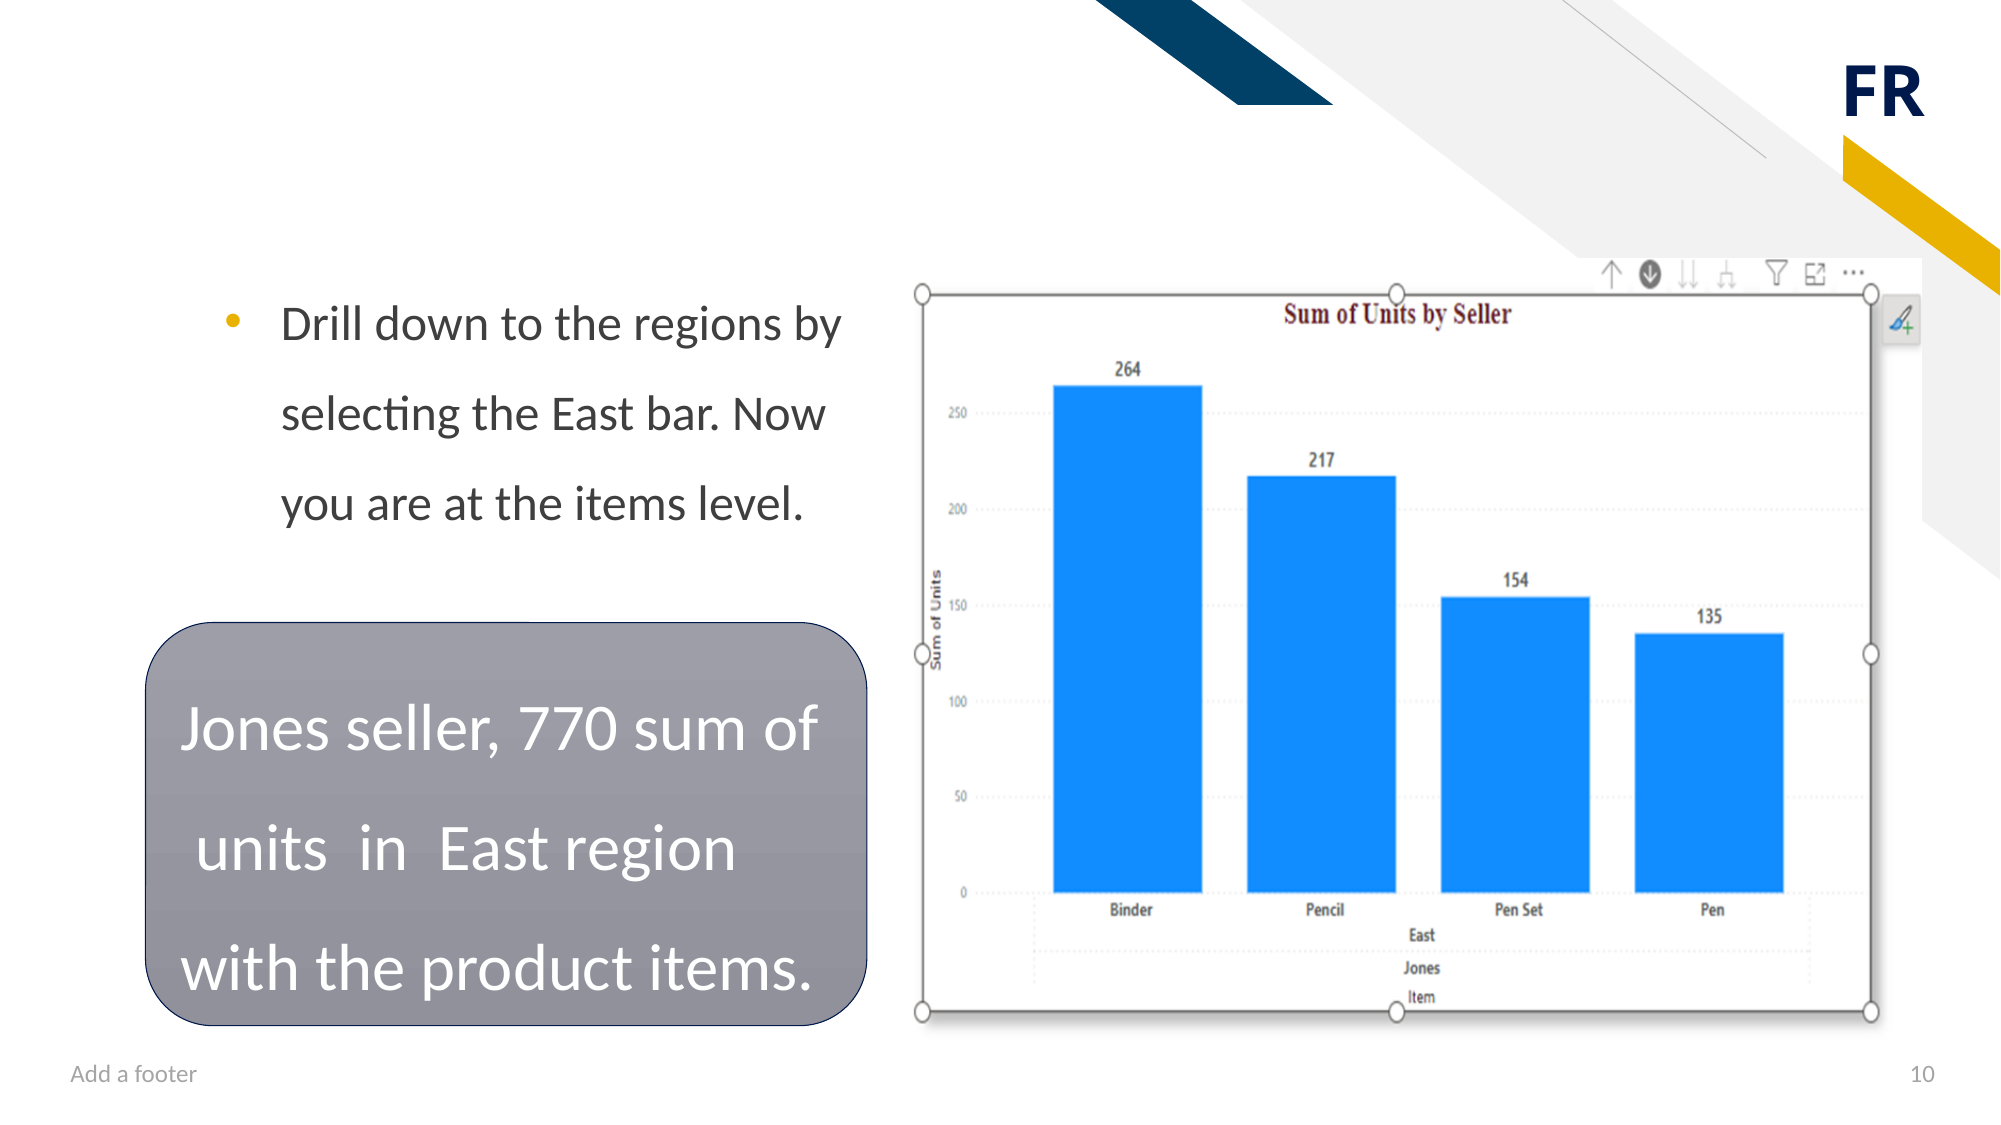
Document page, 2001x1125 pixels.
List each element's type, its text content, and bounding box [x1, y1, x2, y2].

text_box Jones seller, 770 sum of units in East region with the product items. [144, 621, 868, 1027]
slide_number 10 [1828, 1042, 1950, 1103]
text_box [895, 257, 1922, 1043]
footer Add a footer [55, 1042, 731, 1103]
text_box Drill down to the regions by selecting the East bar. Now you are at the items level. [209, 253, 867, 628]
